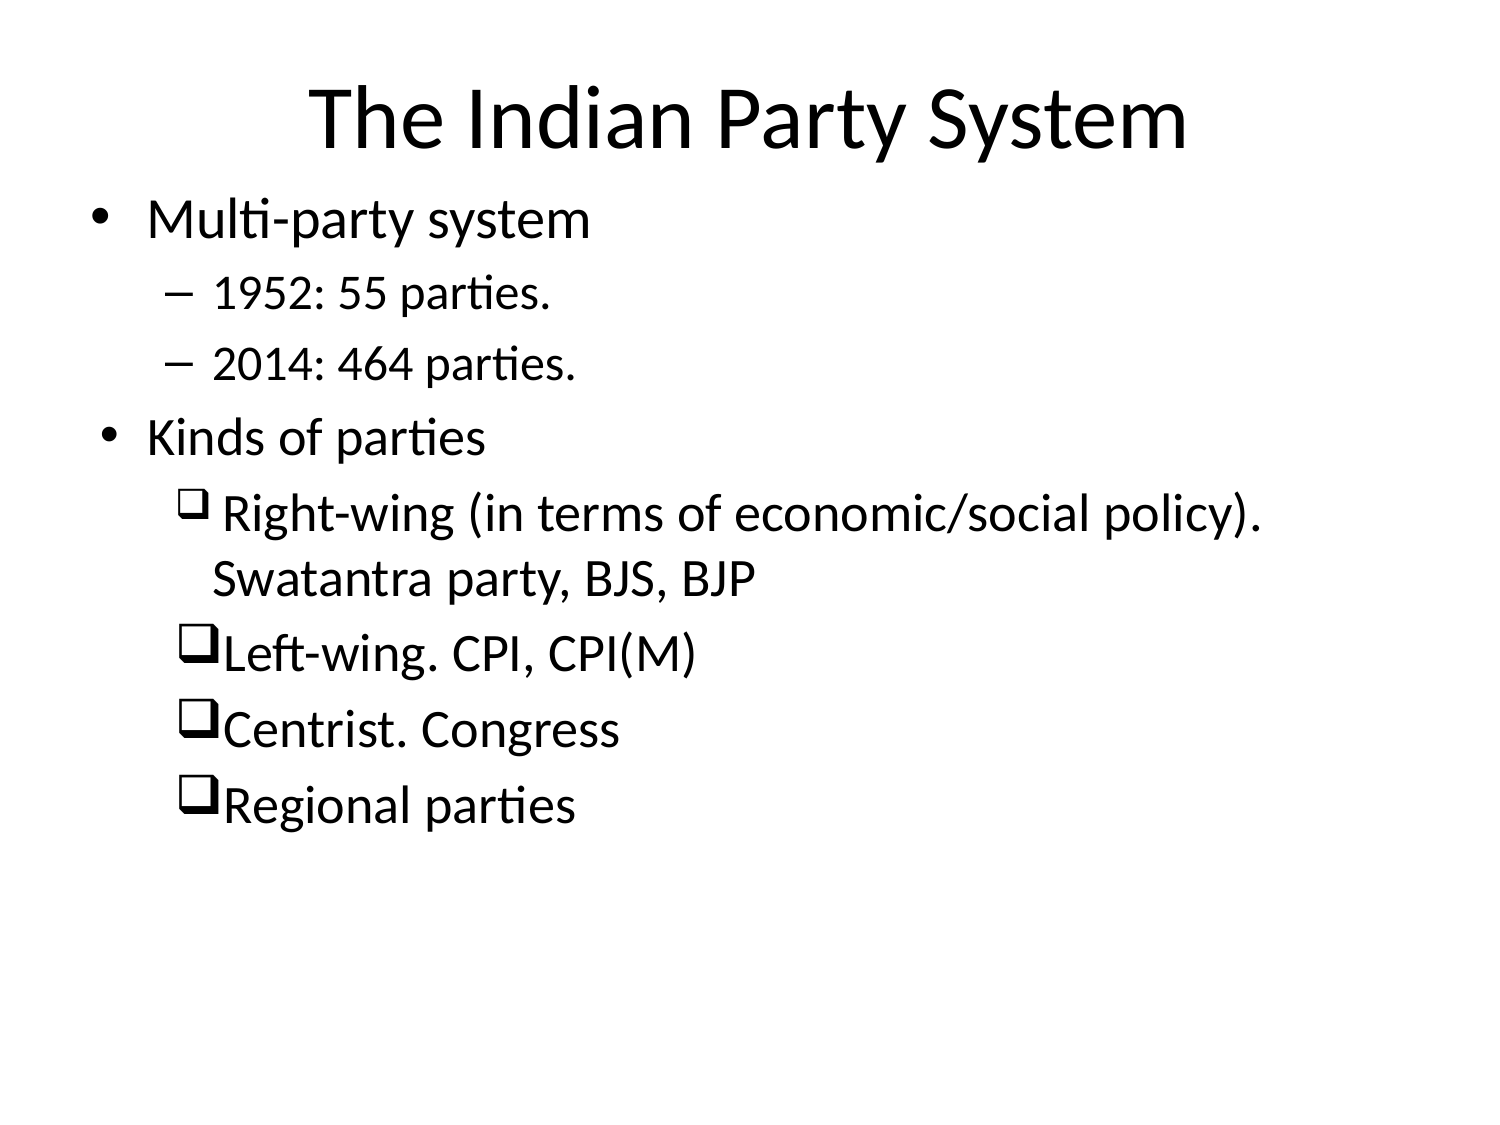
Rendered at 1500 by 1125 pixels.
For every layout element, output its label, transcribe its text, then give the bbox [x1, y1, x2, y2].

title The Indian Party System [75, 50, 1425, 172]
list Multi-party system 1952: 55 parties. 2014: 464 parties. Kinds of parties Right-wing (in terms of economic/social policy). Swatantra party, BJS, BJP Left-wing. CPI, CPI(M) Centrist. Congress Regional parties [75, 172, 1438, 1050]
